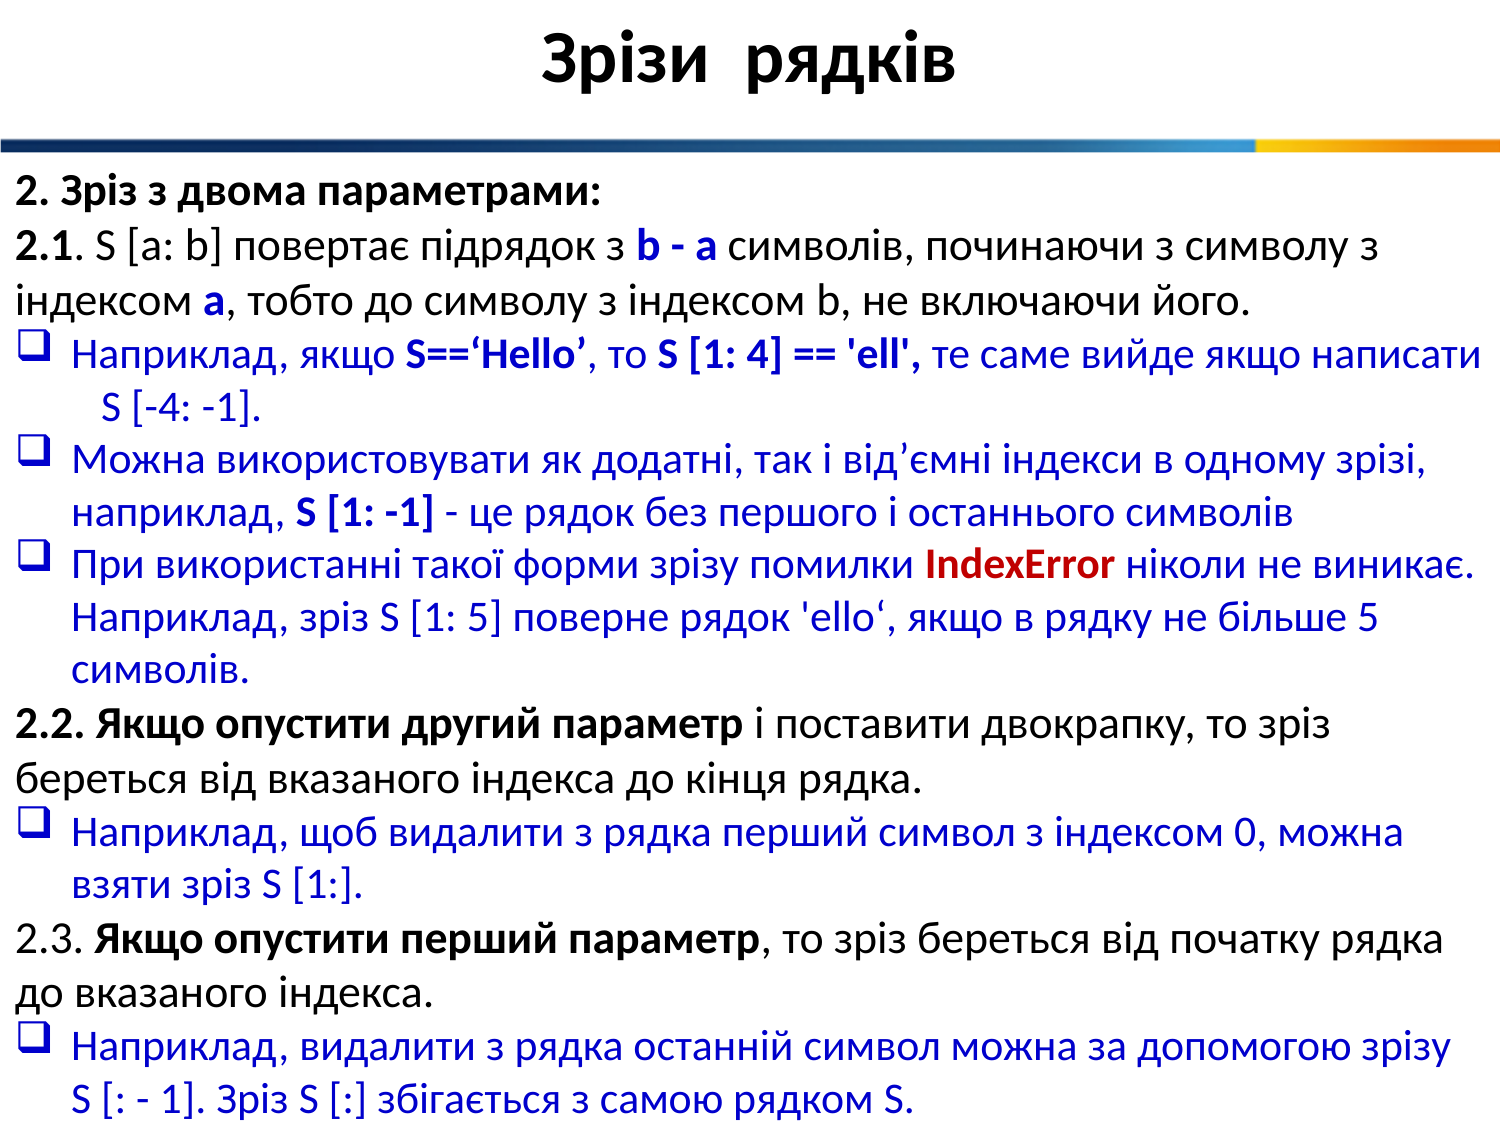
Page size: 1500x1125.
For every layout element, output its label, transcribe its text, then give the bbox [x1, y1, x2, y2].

text_box 2. Зріз з двома параметрами: 2.1. S [a: b] повертає підрядок з b - a символів, починаючи з символу з індексом a, тобто до символу з індексом b, не включаючи його. Наприклад, якщо S==‘Hello’, то S [1: 4] == 'ell', те саме вийде якщо написати S [-4: -1]. Можна використовувати як додатні, так і від’ємні індекси в одному зрізі, наприклад, S [1: -1] - це рядок без першого і останнього символів При використанні такої форми зрізу помилки IndexError ніколи не виникає. Наприклад, зріз S [1: 5] поверне рядок 'ello‘, якщо в рядку не більше 5 символів. 2.2. Якщо опустити другий параметр і поставити двокрапку, то зріз береться від вказаного індекса до кінця рядка. Наприклад, щоб видалити з рядка перший символ з індексом 0, можна взяти зріз S [1:]. 2.3. Якщо опустити перший параметр, то зріз береться від початку рядка до вказаного індекса. Наприклад, видалити з рядка останній символ можна за допомогою зрізу S [: - 1]. Зріз S [:] збігається з самою рядком S. [0, 152, 1500, 1125]
text_box Зрізи рядків [0, 0, 1500, 105]
picture [2, 139, 1500, 152]
